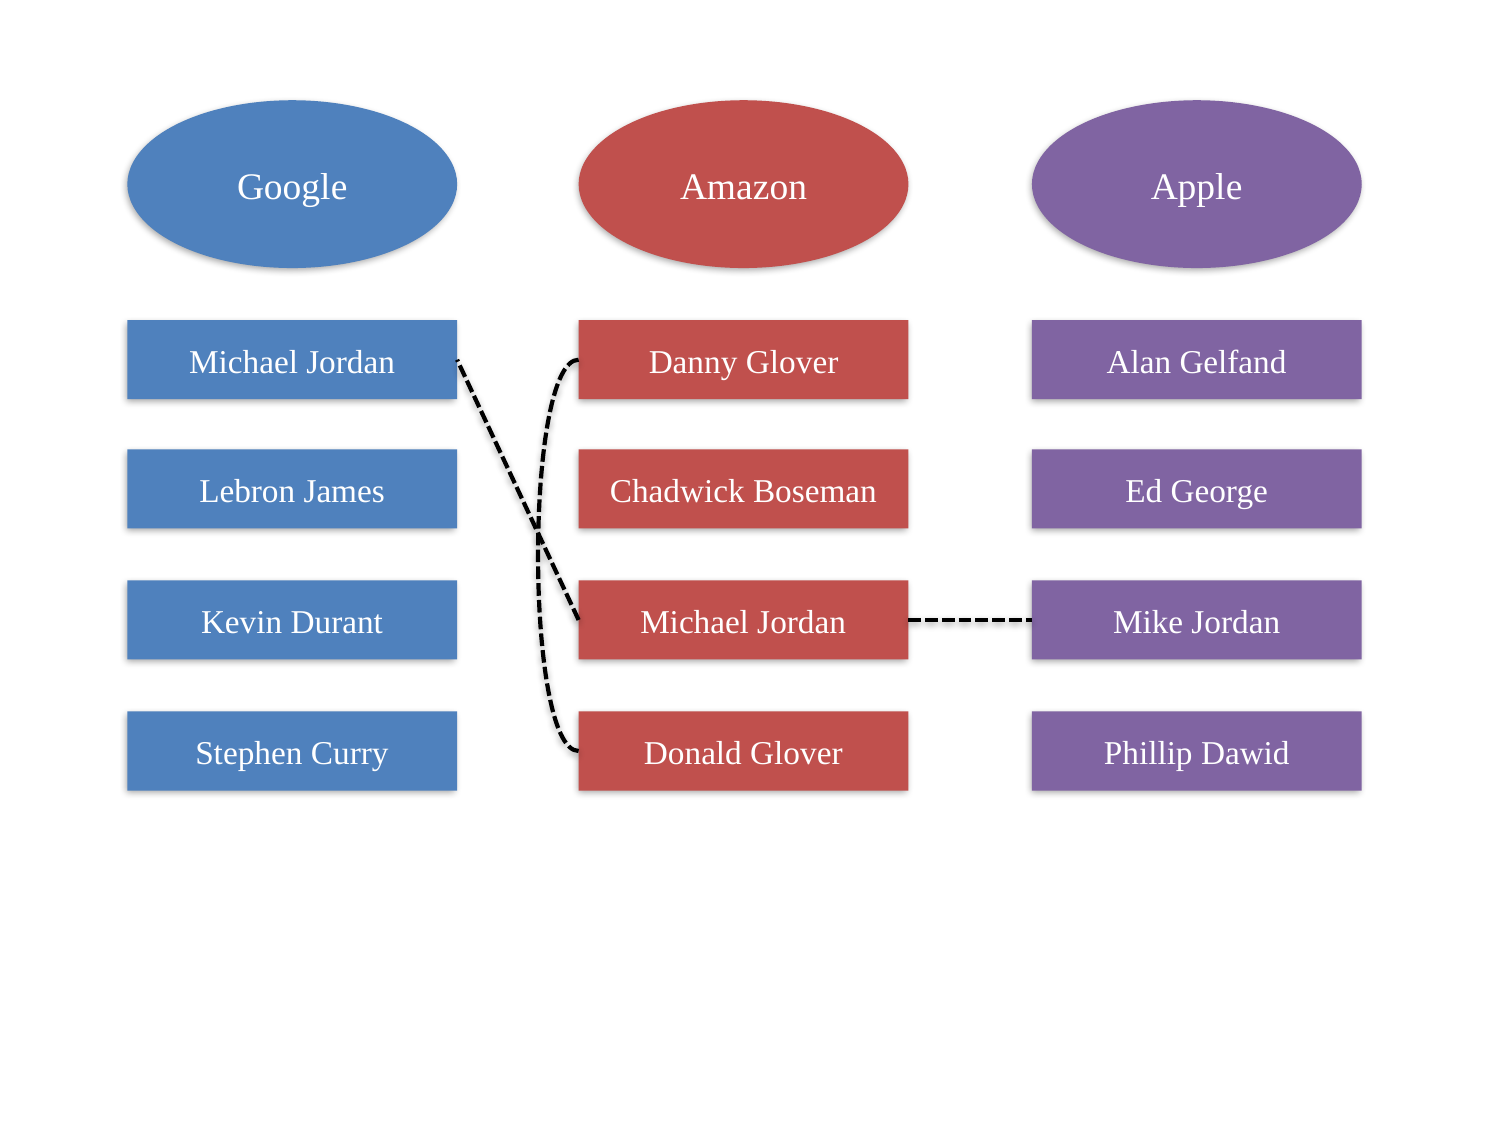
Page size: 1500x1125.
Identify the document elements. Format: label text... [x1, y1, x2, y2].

text_box Danny Glover [578, 319, 909, 400]
text_box Ed George [1031, 449, 1362, 529]
text_box Kevin Durant [127, 580, 458, 660]
text_box Donald Glover [578, 711, 909, 791]
text_box Chadwick Boseman [587, 449, 909, 529]
text_box Phillip Dawid [1031, 711, 1362, 791]
text_box Mike Jordan [1031, 580, 1362, 660]
text_box Amazon [577, 99, 910, 269]
text_box Michael Jordan [127, 319, 458, 400]
text_box Apple [1031, 99, 1363, 269]
text_box Lebron James [127, 449, 451, 529]
text_box Stephen Curry [127, 711, 458, 791]
text_box Alan Gelfand [1031, 319, 1362, 400]
text_box Google [126, 99, 458, 269]
text_box Michael Jordan [587, 580, 909, 660]
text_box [456, 359, 578, 621]
